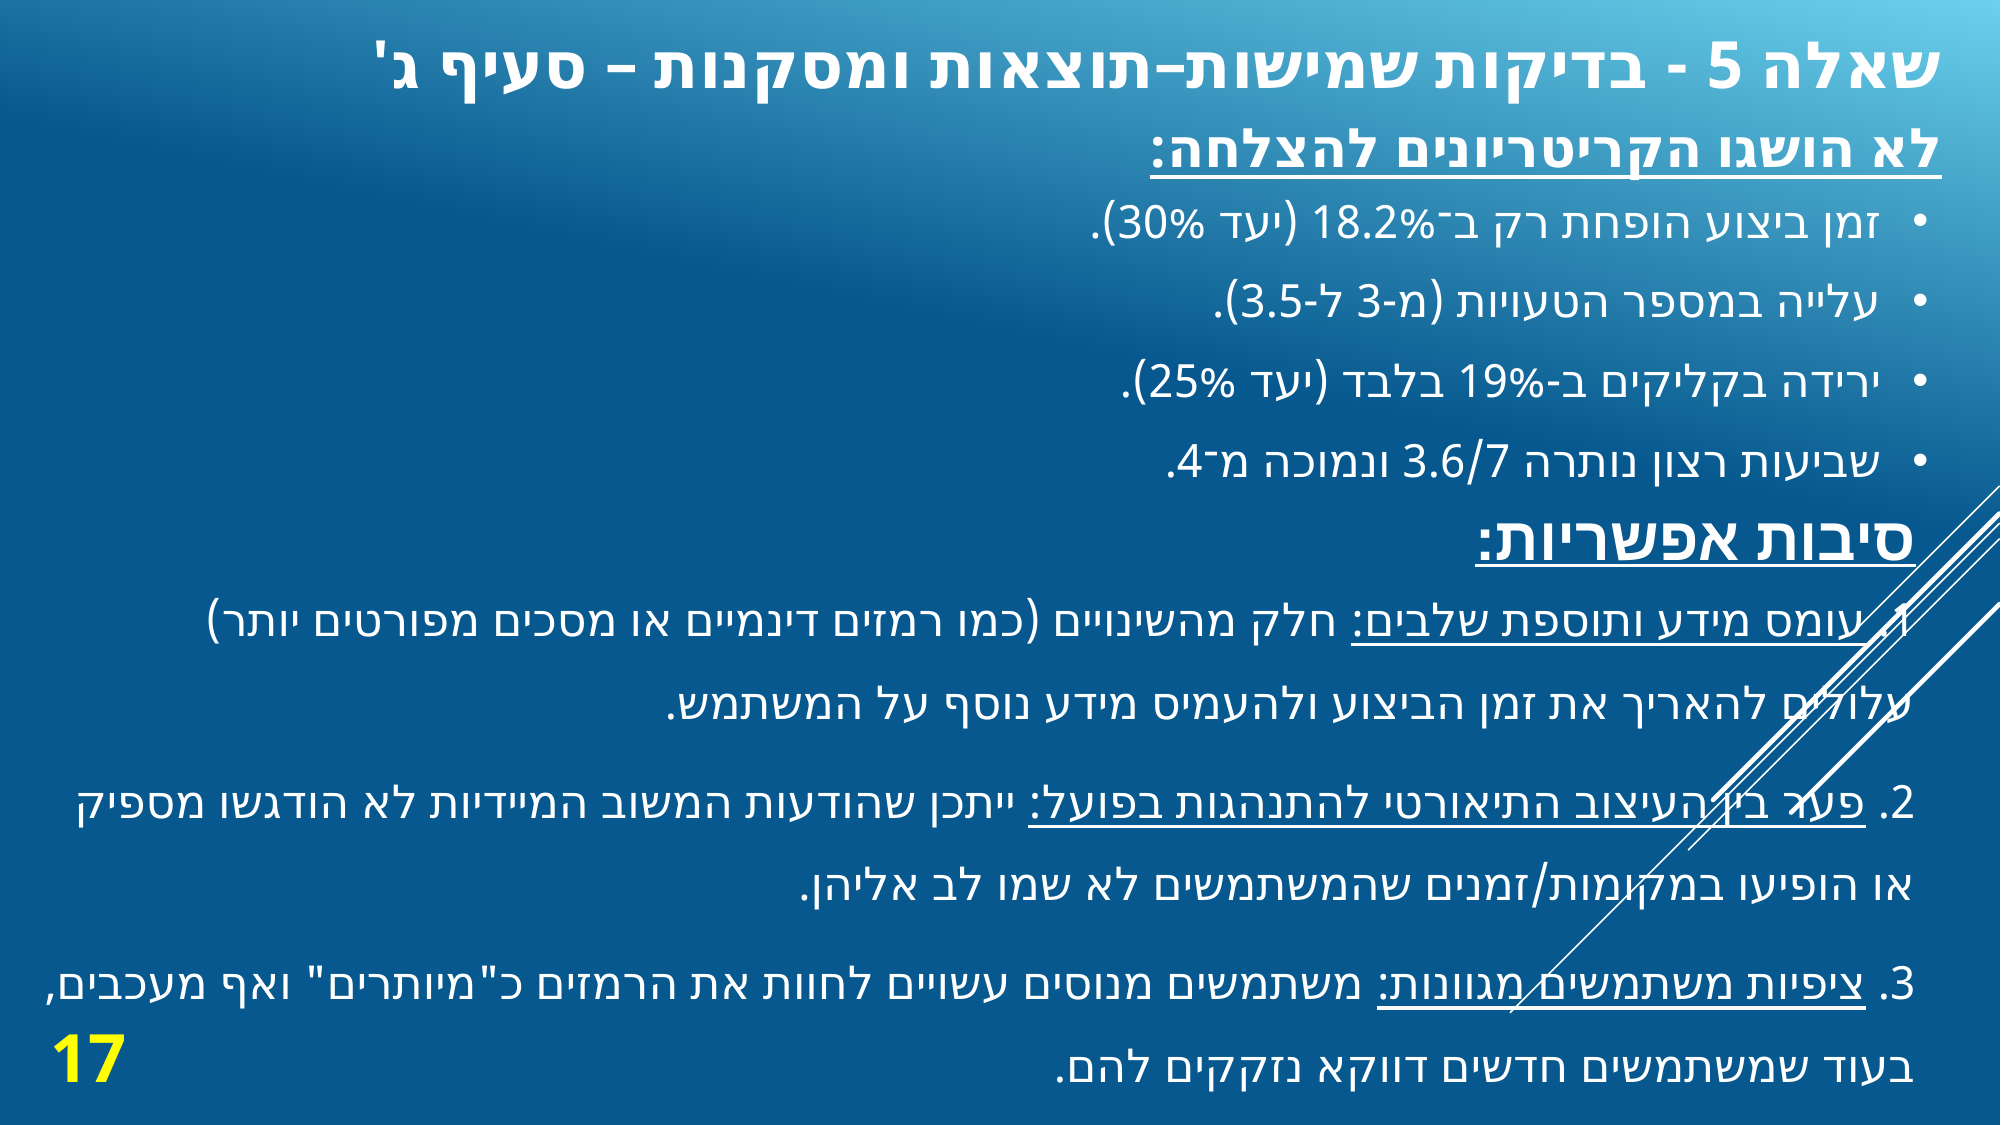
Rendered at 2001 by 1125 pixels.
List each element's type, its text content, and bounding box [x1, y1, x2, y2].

text_box זמן ביצוע הופחת רק ב־18.2% (יעד 30%). עלייה במספר הטעויות (מ-3 ל-3.5). ירידה בקליקים ב-19% בלבד (יעד 25%). שביעות רצון נותרה 3.6/7 ונמוכה מ־4. [840, 176, 1943, 495]
slide_number 17 [19, 993, 143, 1104]
title שאלה 5 - בדיקות שמישות–תוצאות ומסקנות – סעיף ג' [354, 8, 2000, 118]
text_box לא הושגו הקריטריונים להצלחה: [1135, 74, 1971, 217]
text_box סיבות אפשריות: [206, 422, 1932, 640]
text_box 1. עומס מידע ותוספת שלבים: חלק מהשינויים (כמו רמזים דינמיים או מסכים מפורטים יותר) עלולים להאריך את זמן הביצוע ולהעמיס מידע נוסף על המשתמש. 2. פער בין העיצוב התיאורטי להתנהגות בפועל: ייתכן שהודעות המשוב המיידיות לא הודגשו מספיק או הופיעו במקומות/זמנים שהמשתמשים לא שמו לב אליהן. 3. ציפיות משתמשים מגוונות: משתמשים מנוסים עשויים לחוות את הרמזים כ"מיותרים" ואף מעכבים, בעוד שמשתמשים חדשים דווקא נזקקים להם. [0, 556, 1931, 1099]
